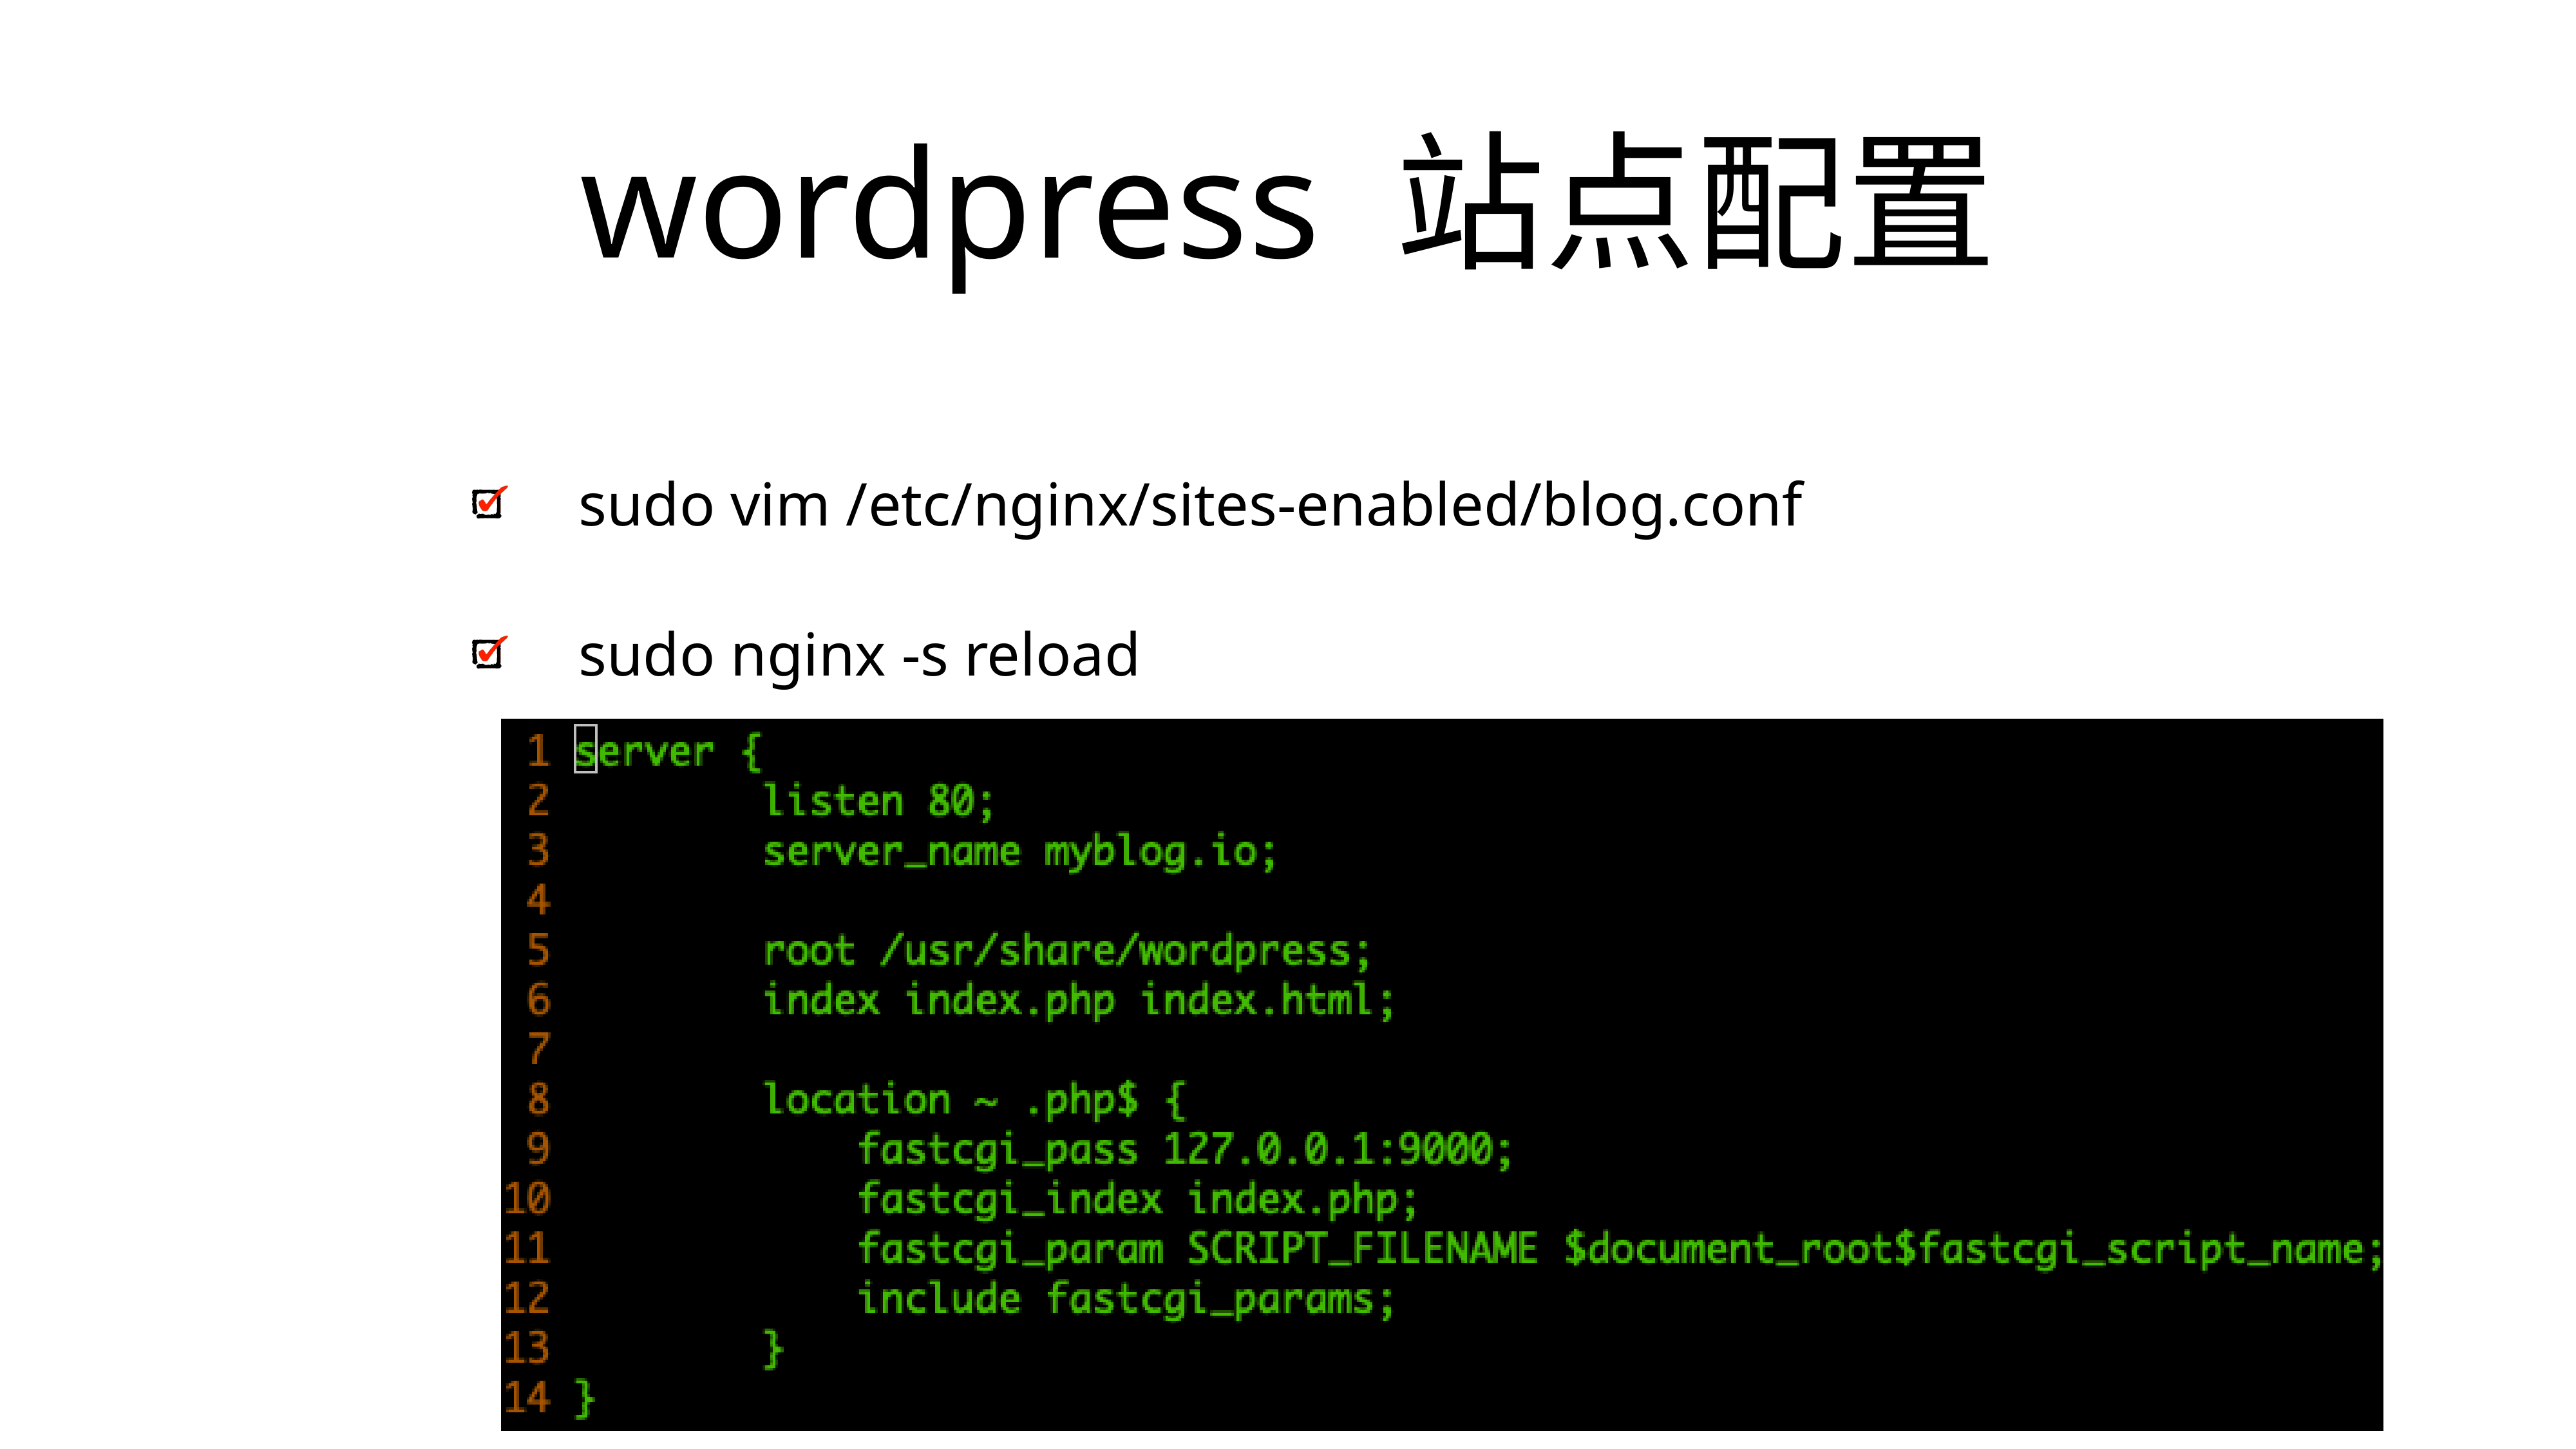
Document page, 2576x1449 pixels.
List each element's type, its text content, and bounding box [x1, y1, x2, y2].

picture [471, 486, 508, 519]
list sudo vim /etc/nginx/sites-enabled/blog.conf sudo nginx -s reload [463, 384, 2113, 771]
picture [501, 718, 2384, 1431]
title wordpress 站点配置 [463, 37, 2113, 359]
picture [471, 636, 508, 669]
